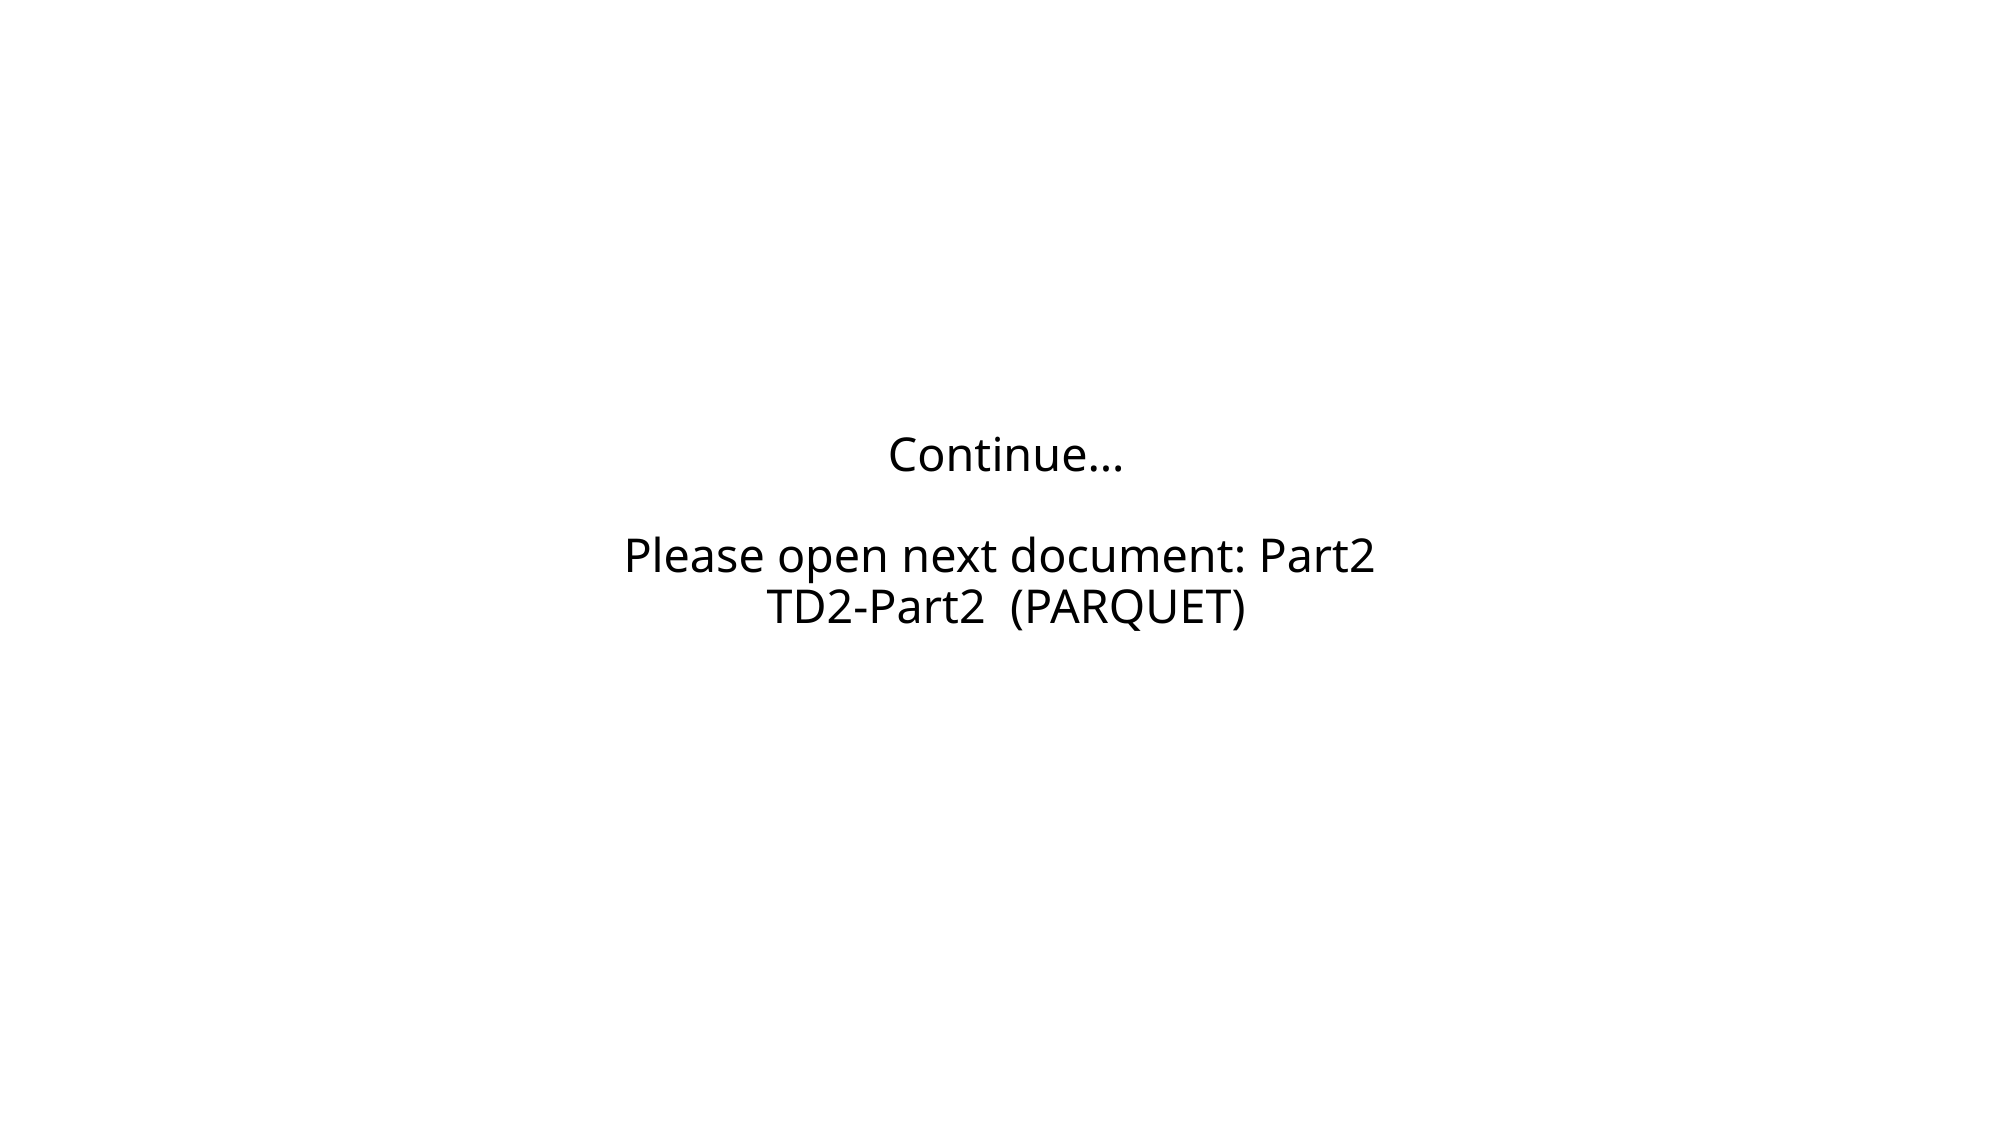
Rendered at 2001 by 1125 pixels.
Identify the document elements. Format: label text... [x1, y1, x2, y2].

title Continue… Please open next document: Part2 TD2-Part2 (PARQUET) [143, 423, 1869, 641]
